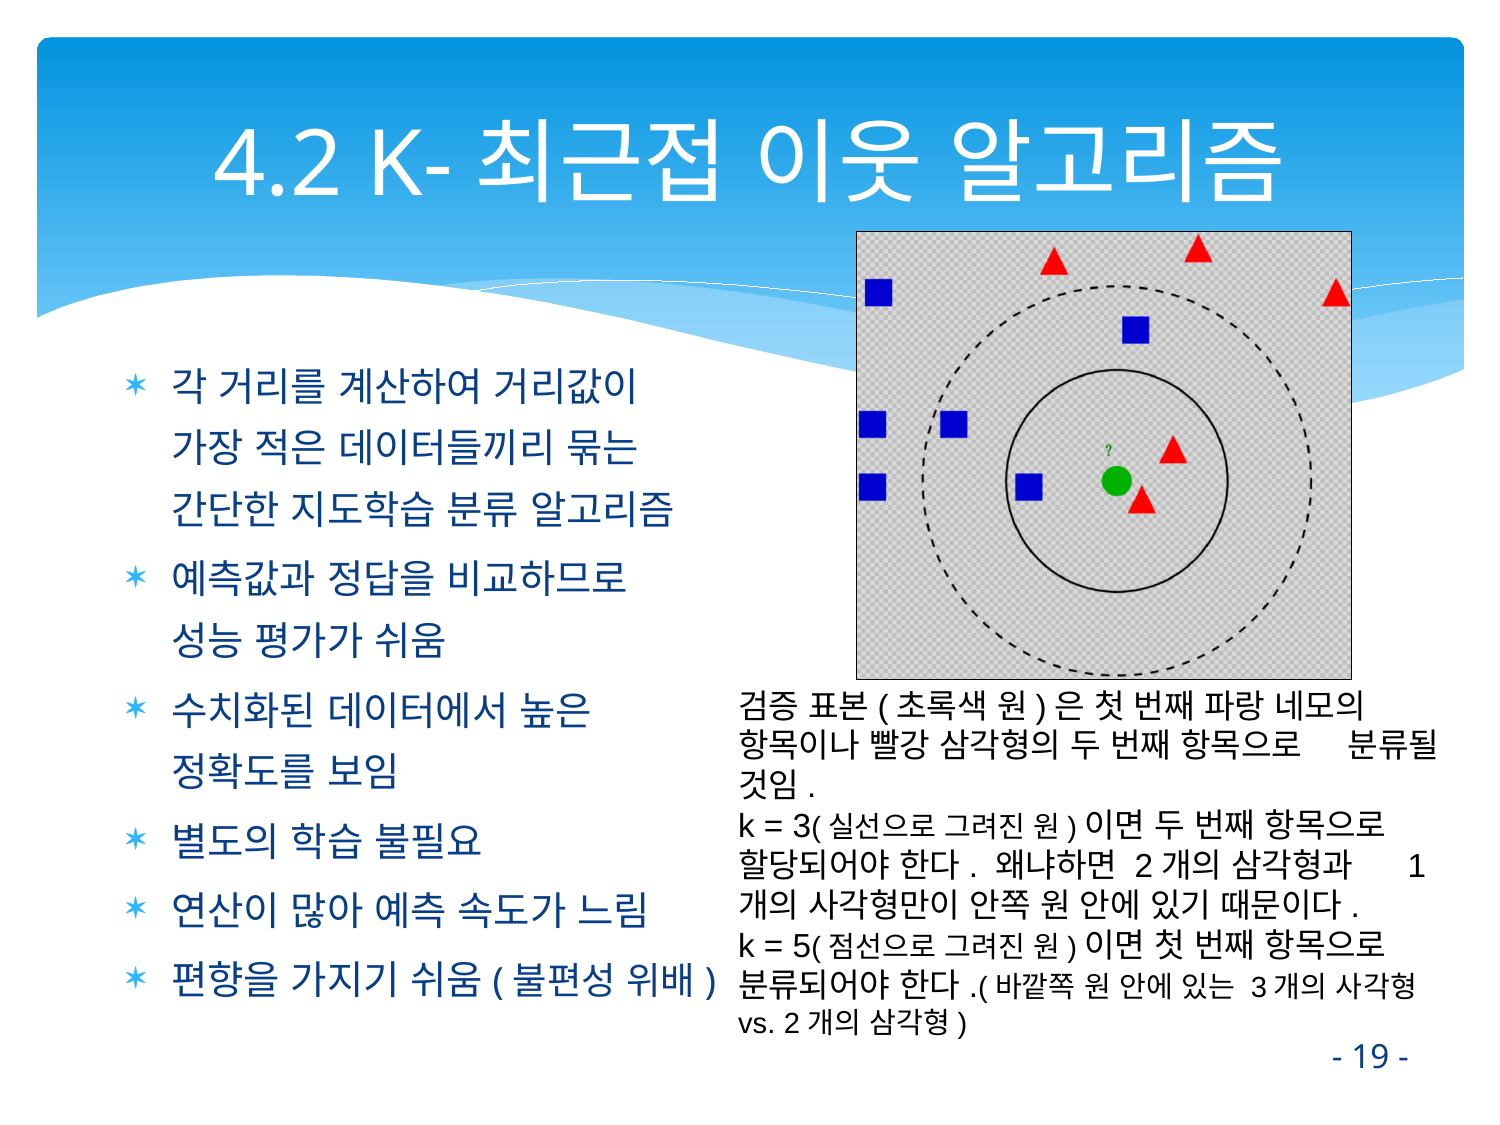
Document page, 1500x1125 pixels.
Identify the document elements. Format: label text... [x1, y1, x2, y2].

title 4.2 K-최근접 이웃 알고리즘 [75, 55, 1425, 261]
text_box 검증 표본(초록색 원)은 첫 번째 파랑 네모의 항목이나 빨강 삼각형의 두 번째 항목으로 분류될 것임. k = 3(실선으로 그려진 원)이면 두 번째 항목으로 할당되어야 한다. 왜냐하면 2개의 삼각형과 1개의 사각형만이 안쪽 원 안에 있기 때문이다. k = 5(점선으로 그려진 원)이면 첫 번째 항목으로 분류되어야 한다.(바깥쪽 원 안에 있는 3개의 사각형 vs. 2개의 삼각형) [738, 684, 1447, 1040]
list 각 거리를 계산하여 거리값이 가장 적은 데이터들끼리 묶는 간단한 지도학습 분류 알고리즘 예측값과 정답을 비교하므로 성능 평가가 쉬움 수치화된 데이터에서 높은 정확도를 보임 별도의 학습 불필요 연산이 많아 예측 속도가 느림 편향을 가지기 쉬움(불편성 위배) [111, 340, 750, 1070]
picture [856, 231, 1352, 680]
slide_number - 19 - [1275, 1028, 1466, 1089]
